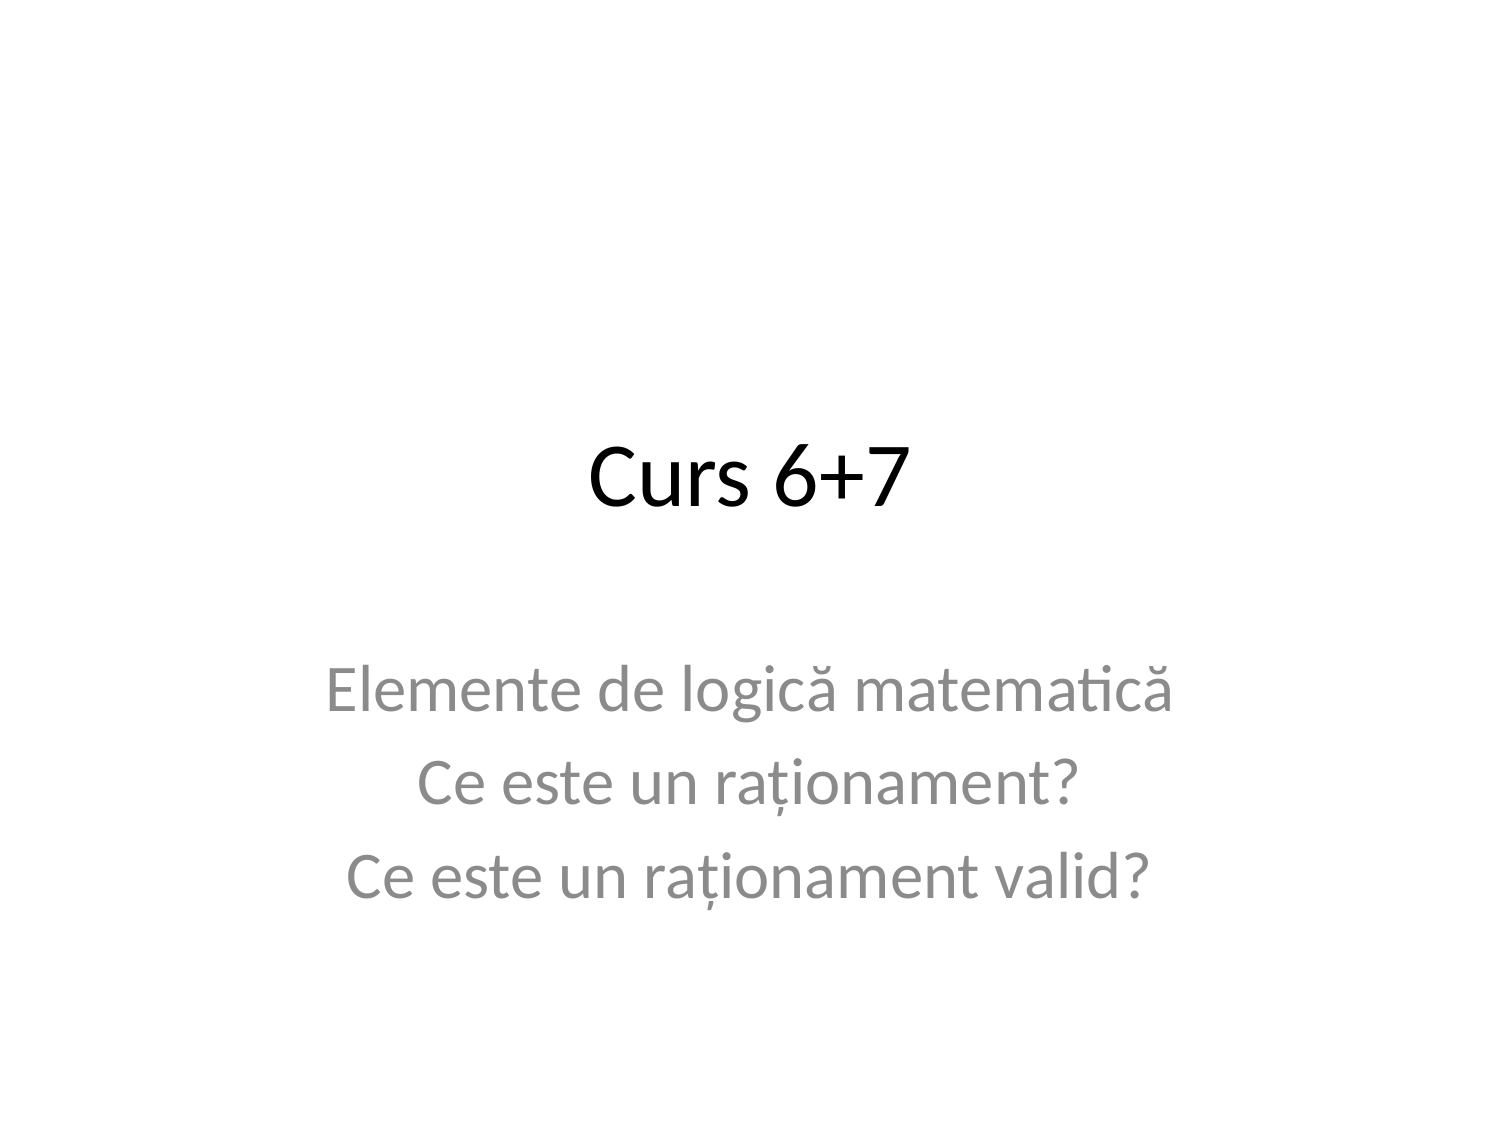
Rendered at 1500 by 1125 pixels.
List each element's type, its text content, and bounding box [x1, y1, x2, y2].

subtitle Elemente de logică matematică Ce este un raționament? Ce este un raționament valid? [225, 637, 1275, 925]
title Curs 6+7 [112, 349, 1388, 591]
